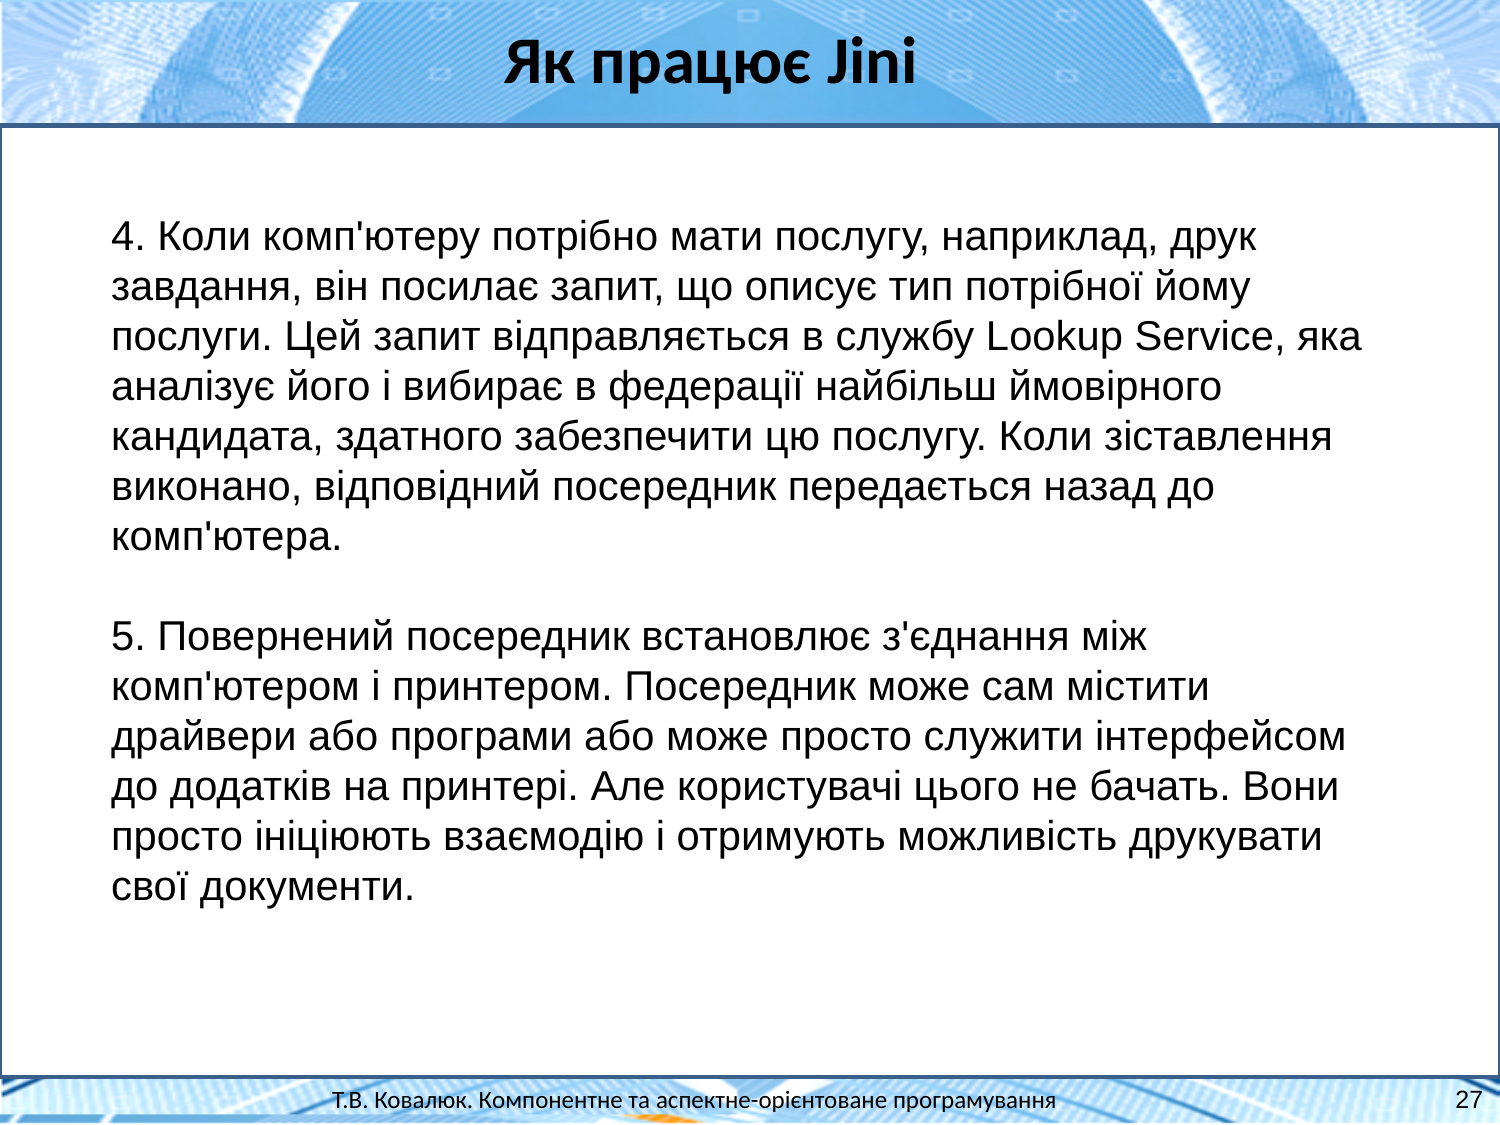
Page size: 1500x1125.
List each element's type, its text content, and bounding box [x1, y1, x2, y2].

picture [0, 0, 1500, 123]
text_box Як працює Jini [489, 9, 933, 104]
text_box 4. Коли комп'ютеру потрібно мати послугу, наприклад, друк завдання, він посилає запит, що описує тип потрібної йому послуги. Цей запит відправляється в службу Lookup Service, яка аналізує його і вибирає в федерації найбільш ймовірного кандидата, здатного забезпечити цю послугу. Коли зіставлення виконано, відповідний посередник передається назад до комп'ютера. 5. Повернений посередник встановлює з'єднання між комп'ютером і принтером. Посередник може сам містити драйвери або програми або може просто служити інтерфейсом до додатків на принтері. Але користувачі цього не бачать. Вони просто ініціюють взаємодію і отримують можливість друкувати свої документи. [96, 201, 1396, 917]
picture [0, 1079, 1500, 1125]
